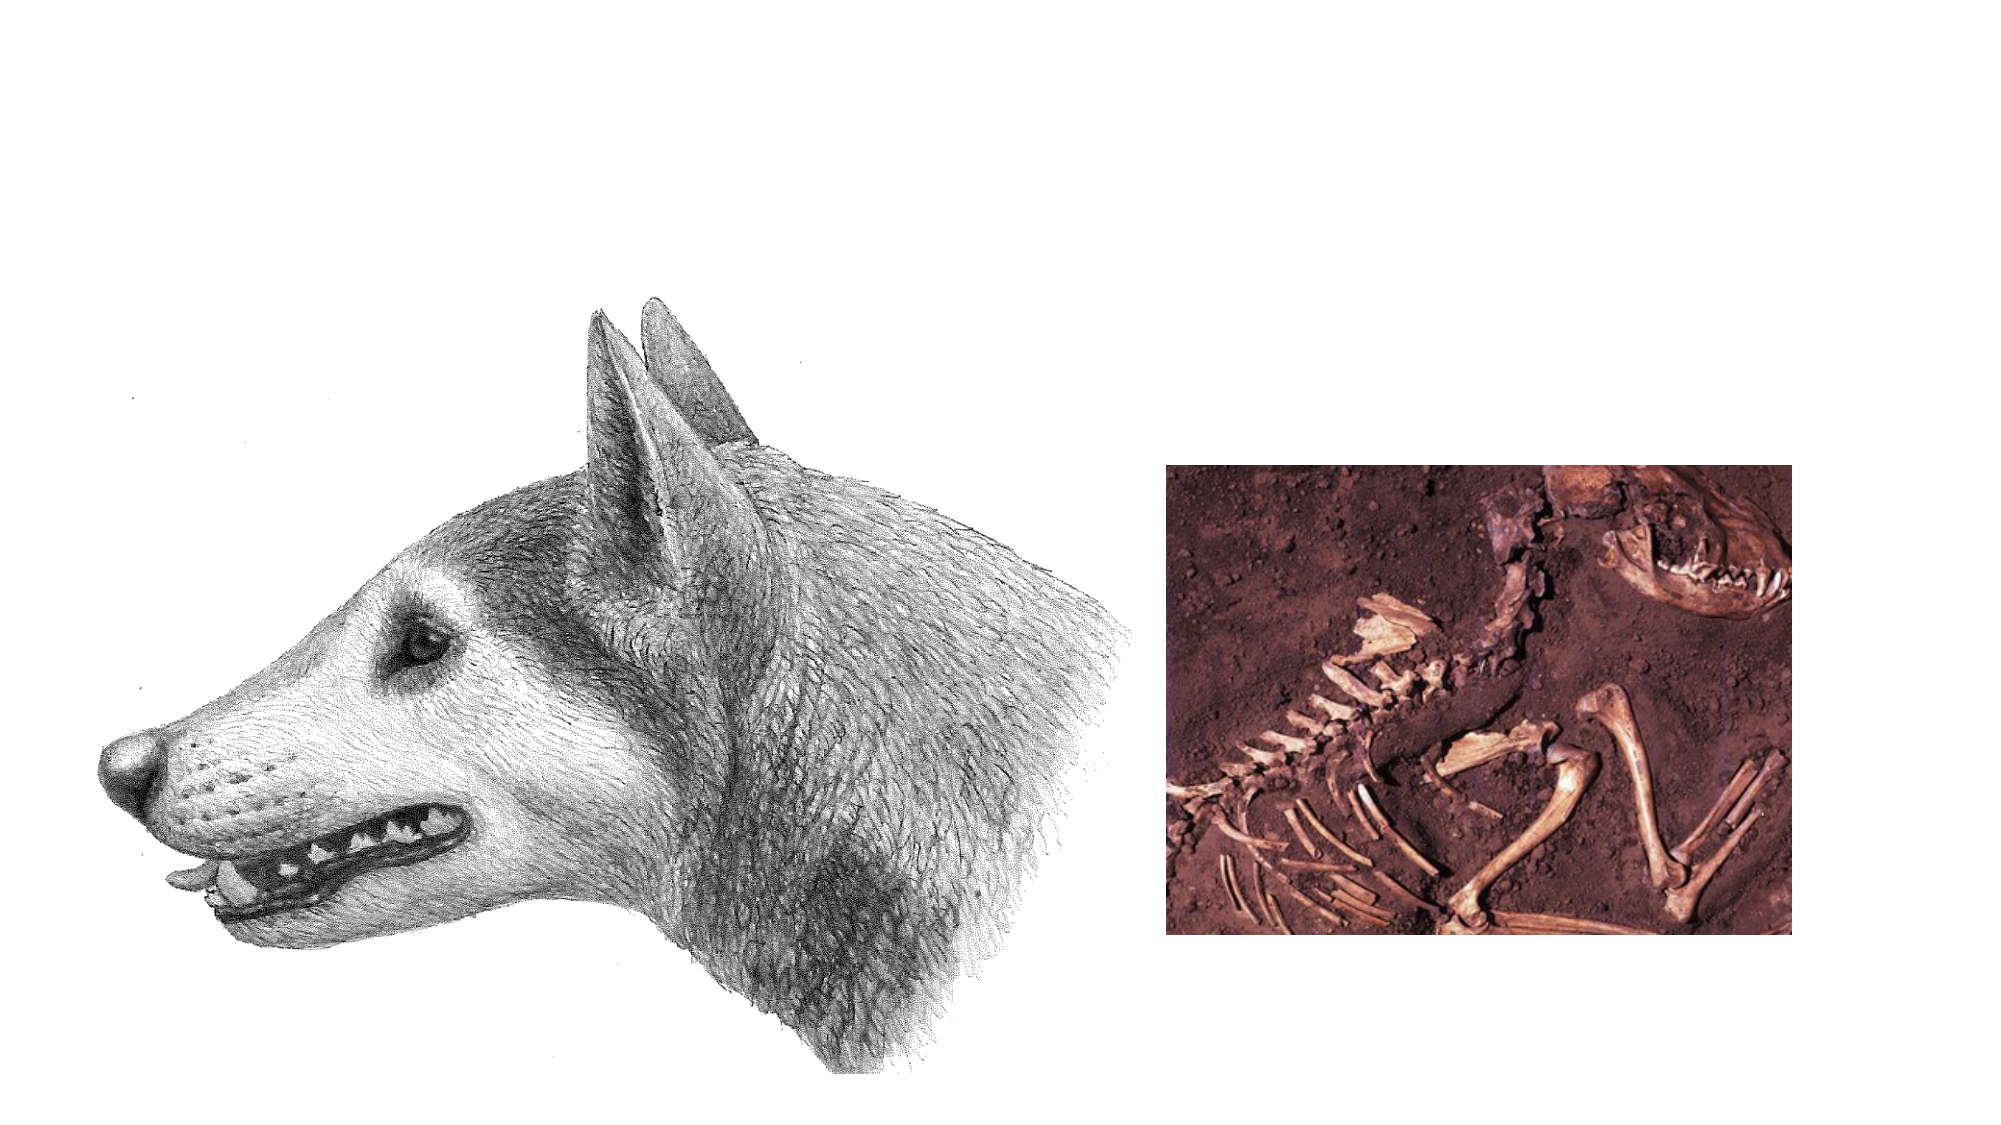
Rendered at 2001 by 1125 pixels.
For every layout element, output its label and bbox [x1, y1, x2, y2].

picture [1166, 465, 1792, 935]
picture [84, 288, 1132, 1074]
